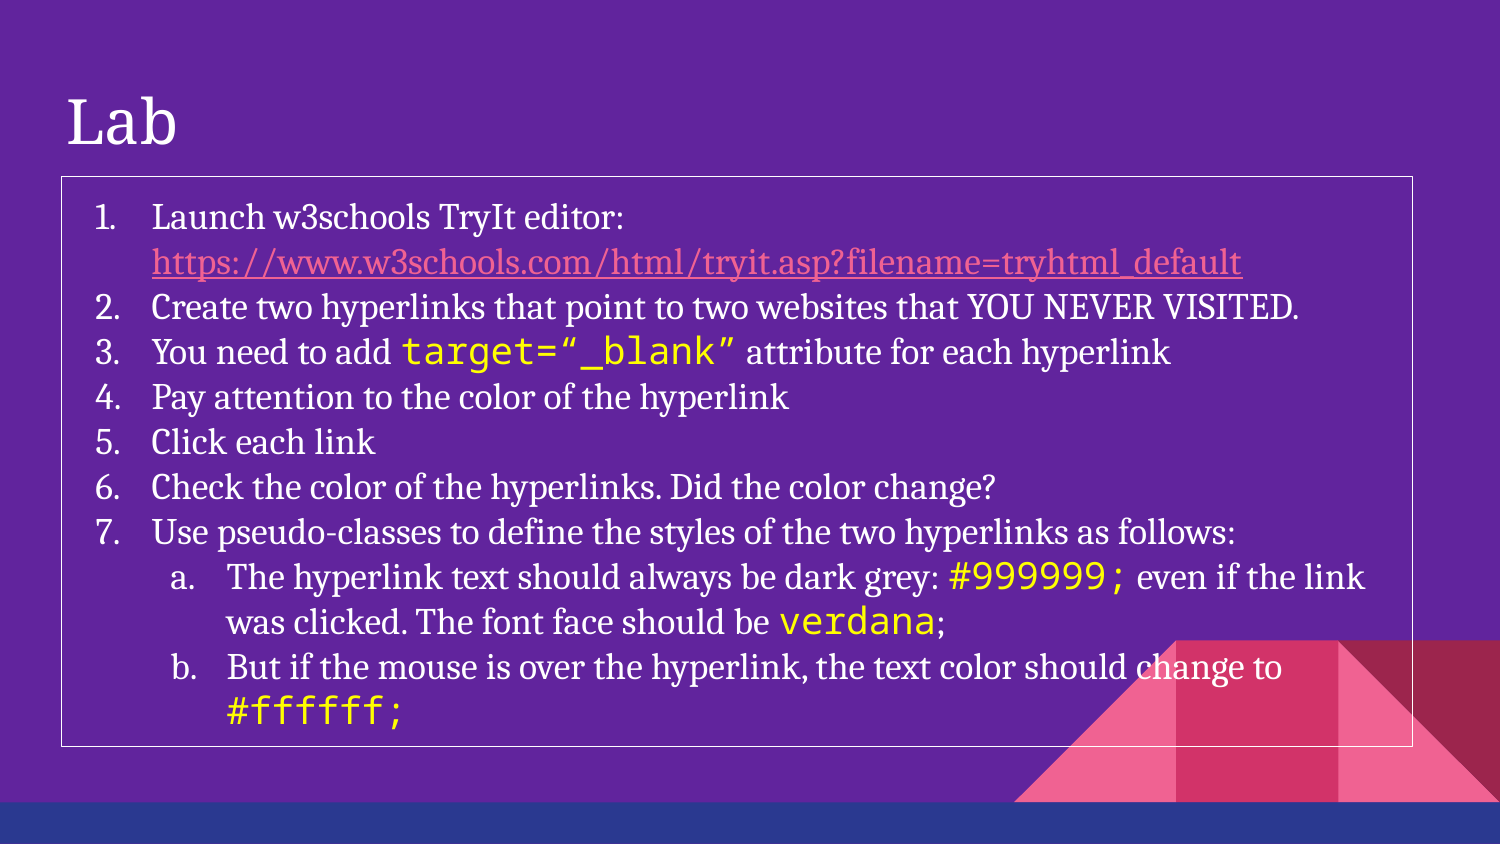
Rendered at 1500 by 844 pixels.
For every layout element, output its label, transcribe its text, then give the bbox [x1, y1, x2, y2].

title Lab [51, 67, 1449, 167]
text_box Launch w3schools TryIt editor: https://www.w3schools.com/html/tryit.asp?filename=tryhtml_default Create two hyperlinks that point to two websites that YOU NEVER VISITED. You need to add target=“_blank” attribute for each hyperlink Pay attention to the color of the hyperlink Click each link Check the color of the hyperlinks. Did the color change? Use pseudo-classes to define the styles of the two hyperlinks as follows: The hyperlink text should always be dark grey: #999999; even if the link was clicked. The font face should be verdana; But if the mouse is over the hyperlink, the text color should change to #ffffff; [61, 176, 1413, 747]
